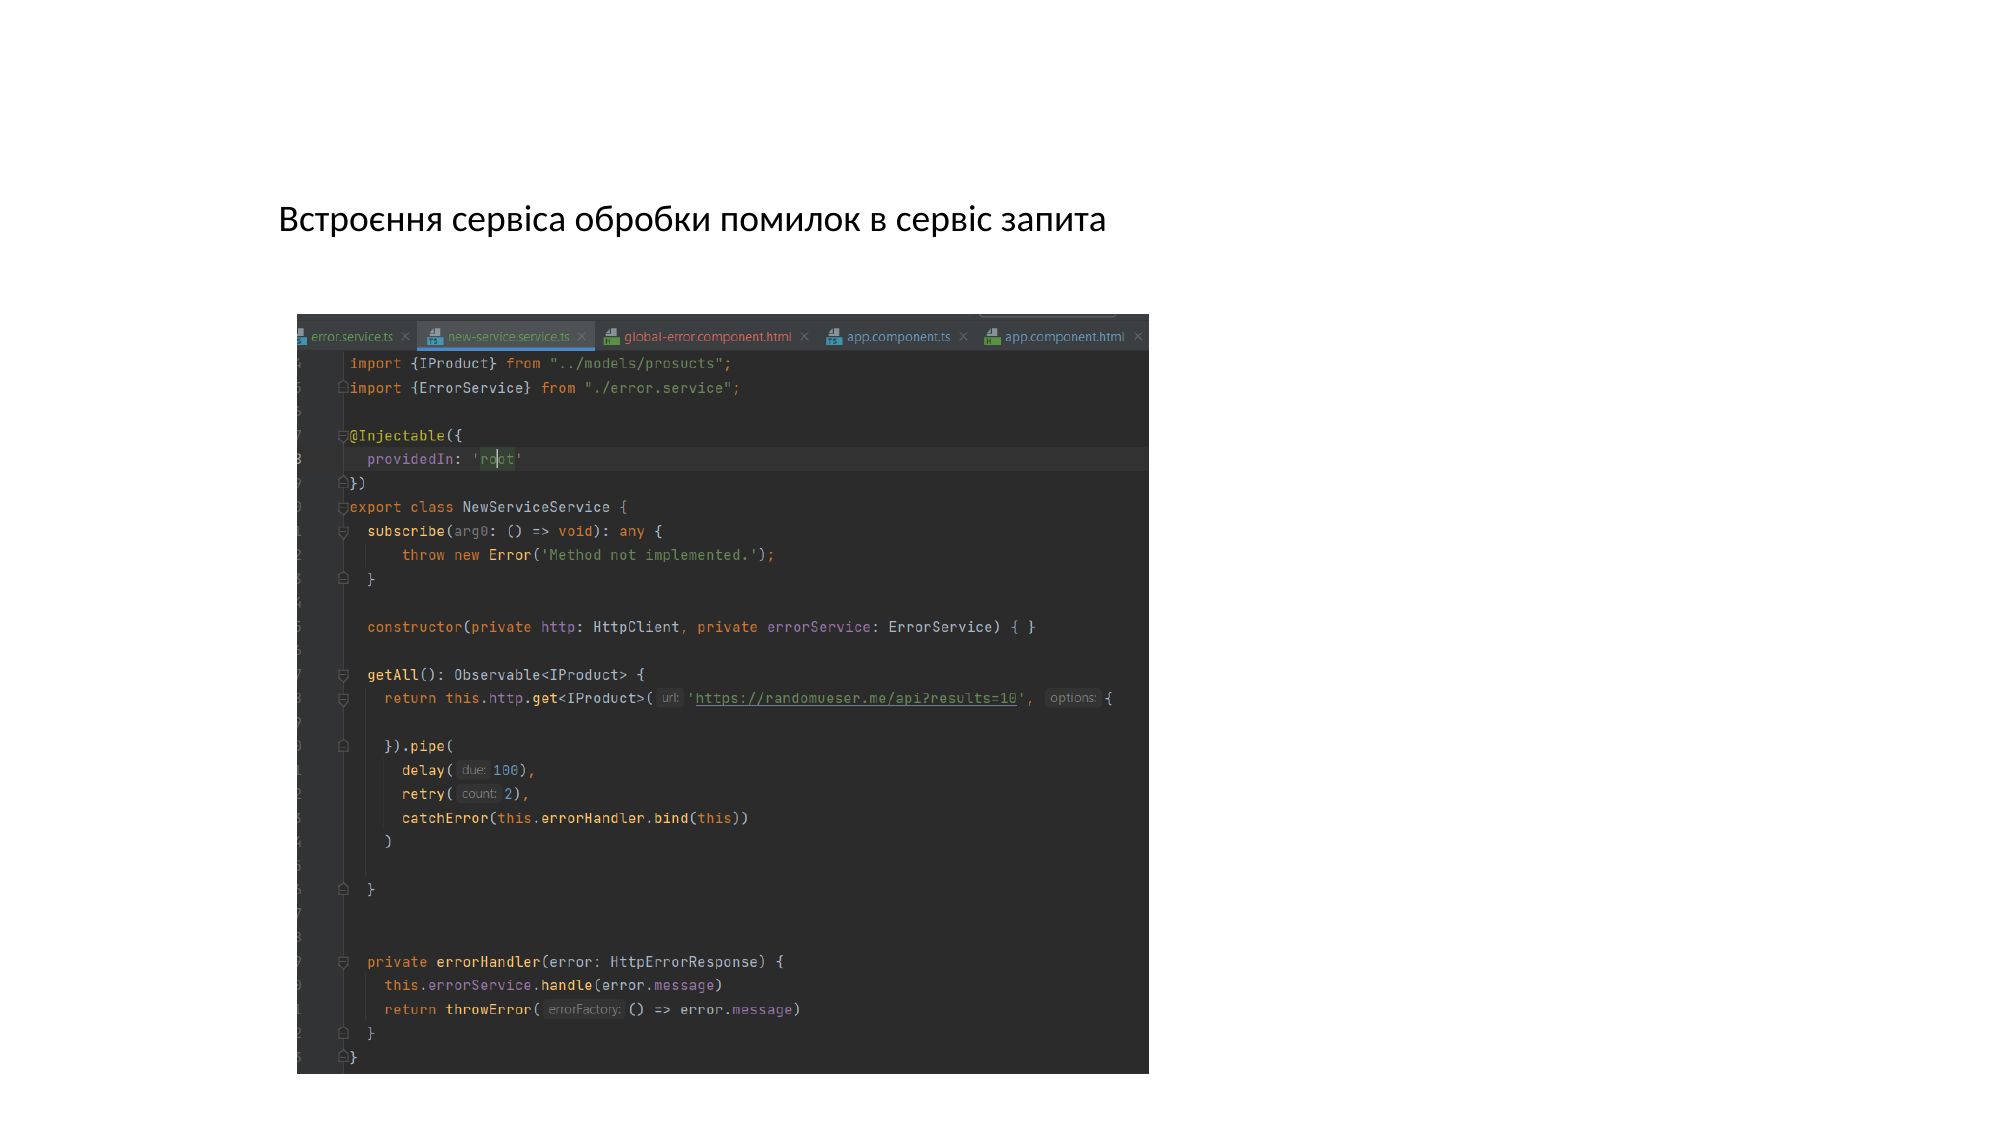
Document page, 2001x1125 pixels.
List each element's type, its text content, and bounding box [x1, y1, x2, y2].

text_box Встроєння сервіса обробки помилок в сервіс запита [264, 186, 1132, 247]
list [297, 314, 1149, 1074]
